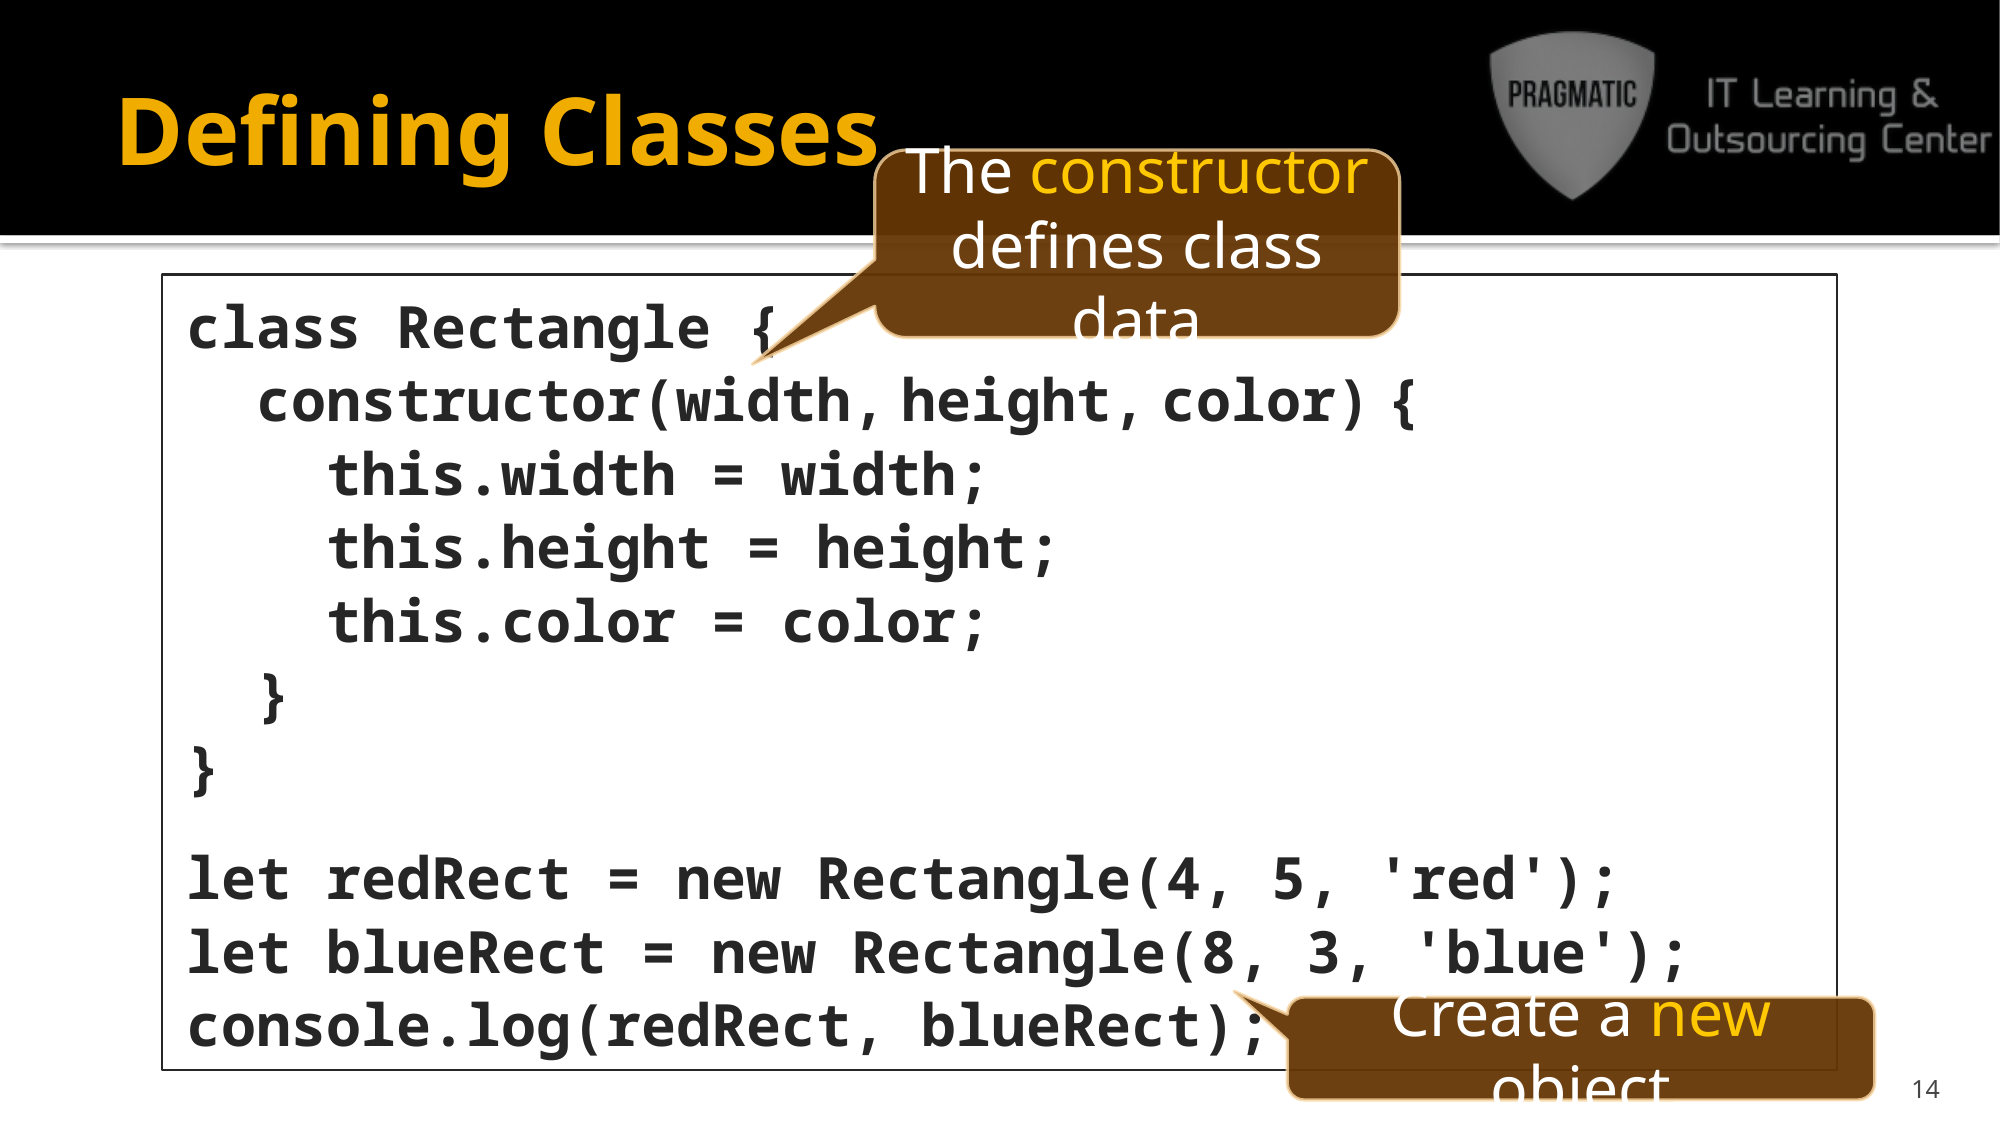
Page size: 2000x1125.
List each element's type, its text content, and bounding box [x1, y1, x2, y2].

text_box Create a new object [1230, 987, 1879, 1104]
text_box class Rectangle { constructor(width, height, color) { this.width = width; this.height = height; this.color = color; } } let redRect = new Rectangle(4, 5, 'red'); let blueRect = new Rectangle(8, 3, 'blue'); console.log(redRect, blueRect); [162, 274, 1838, 1071]
slide_number 14 [1794, 1062, 1955, 1108]
text_box The constructor defines class data [748, 146, 1404, 369]
picture [1484, 24, 2000, 207]
title Defining Classes [99, 25, 1475, 231]
